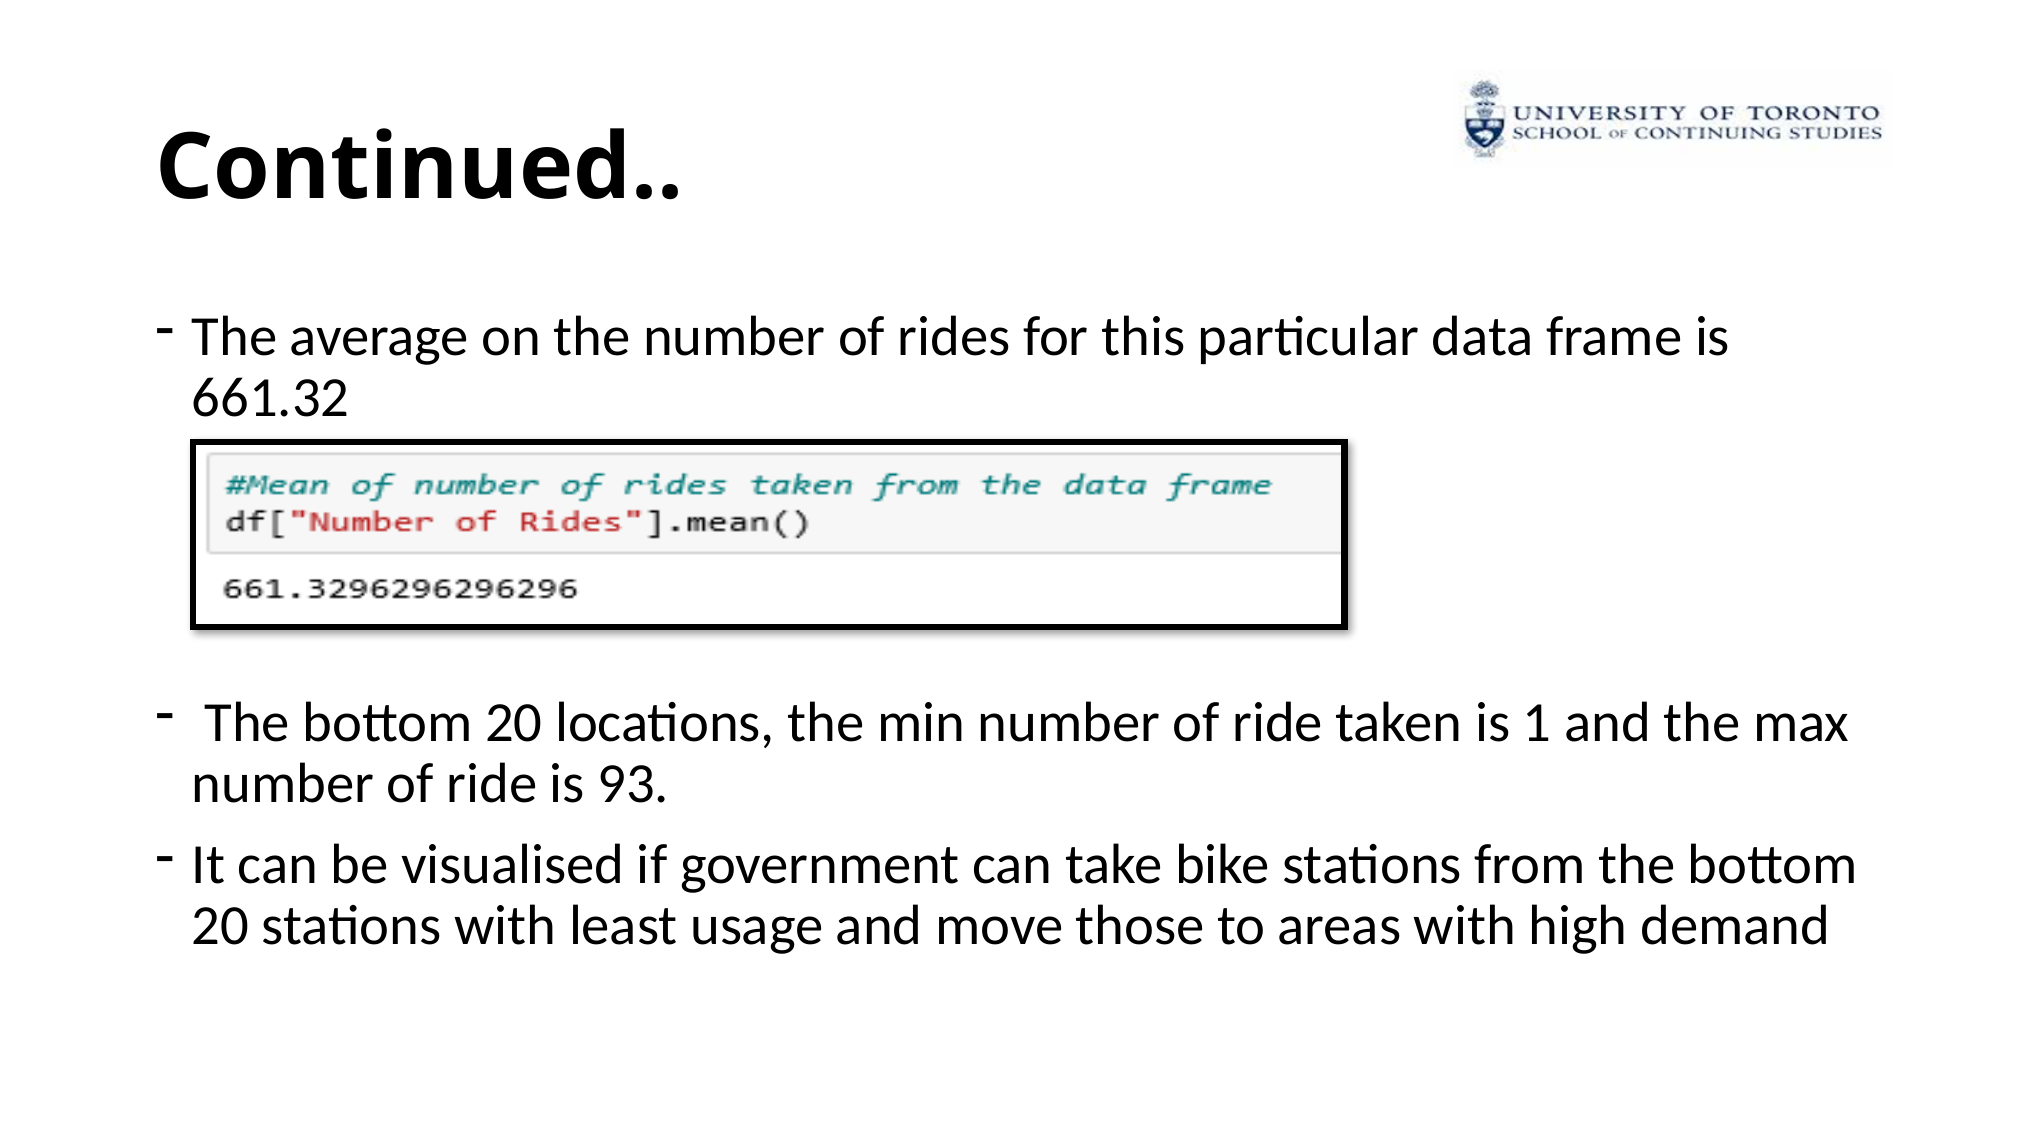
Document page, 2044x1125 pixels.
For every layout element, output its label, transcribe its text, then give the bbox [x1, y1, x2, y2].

list The average on the number of rides for this particular data frame is 661.32 The bottom 20 locations, the min number of ride taken is 1 and the max number of ride is 93. It can be visualised if government can take bike stations from the bottom 20 stations with least usage and move those to areas with high demand [140, 299, 1903, 1014]
title Continued.. [140, 59, 1903, 278]
picture [196, 445, 1342, 624]
